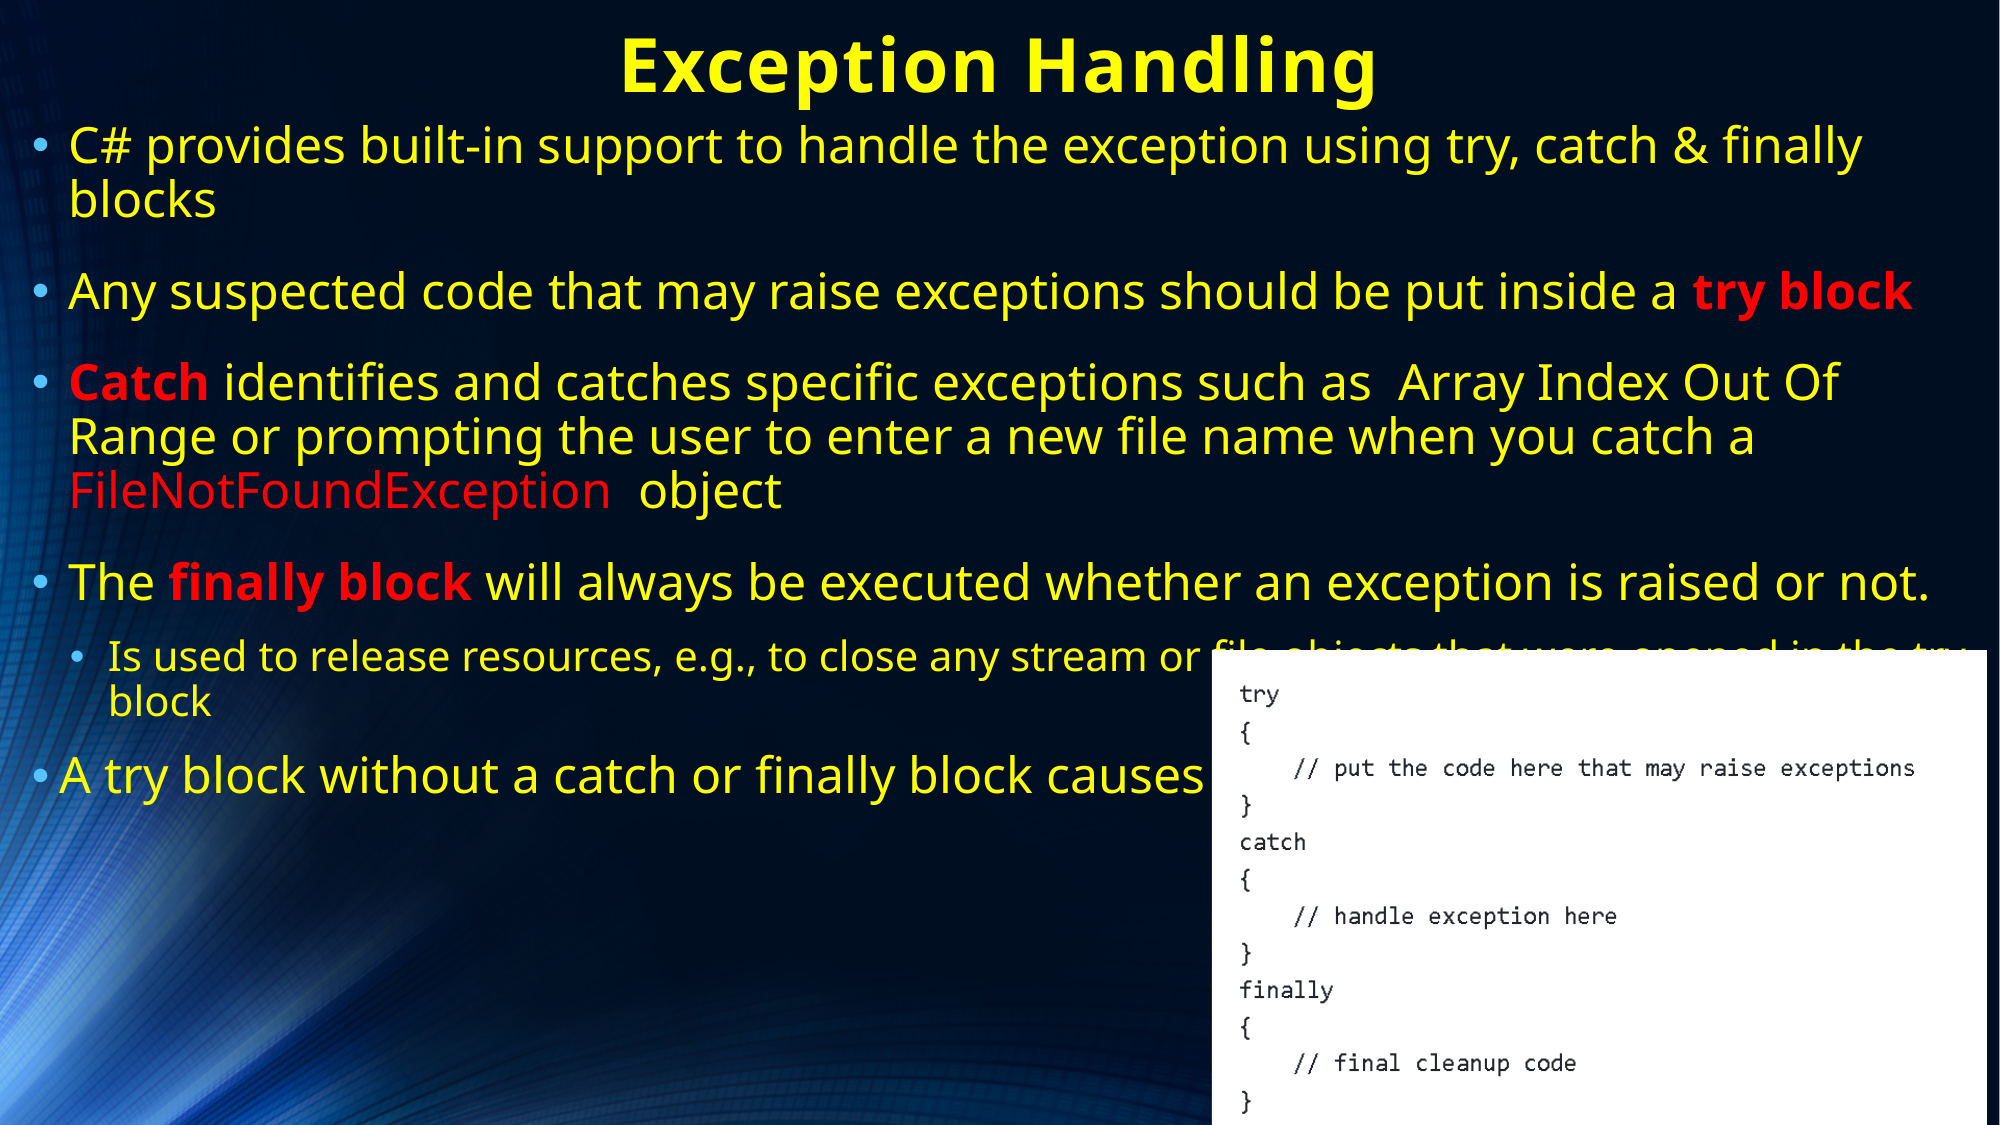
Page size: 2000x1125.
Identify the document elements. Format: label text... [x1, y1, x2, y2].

picture [0, 0, 2000, 1125]
list C# provides built-in support to handle the exception using try, catch & finally blocks Any suspected code that may raise exceptions should be put inside a try block Catch identifies and catches specific exceptions such as Array Index Out Of Range or prompting the user to enter a new file name when you catch a FileNotFoundException object The finally block will always be executed whether an exception is raised or not. Is used to release resources, e.g., to close any stream or file objects that were opened in the try block A try block without a catch or finally block causes a compiler error. [16, 113, 2000, 913]
title Exception Handling [249, 3, 1750, 113]
